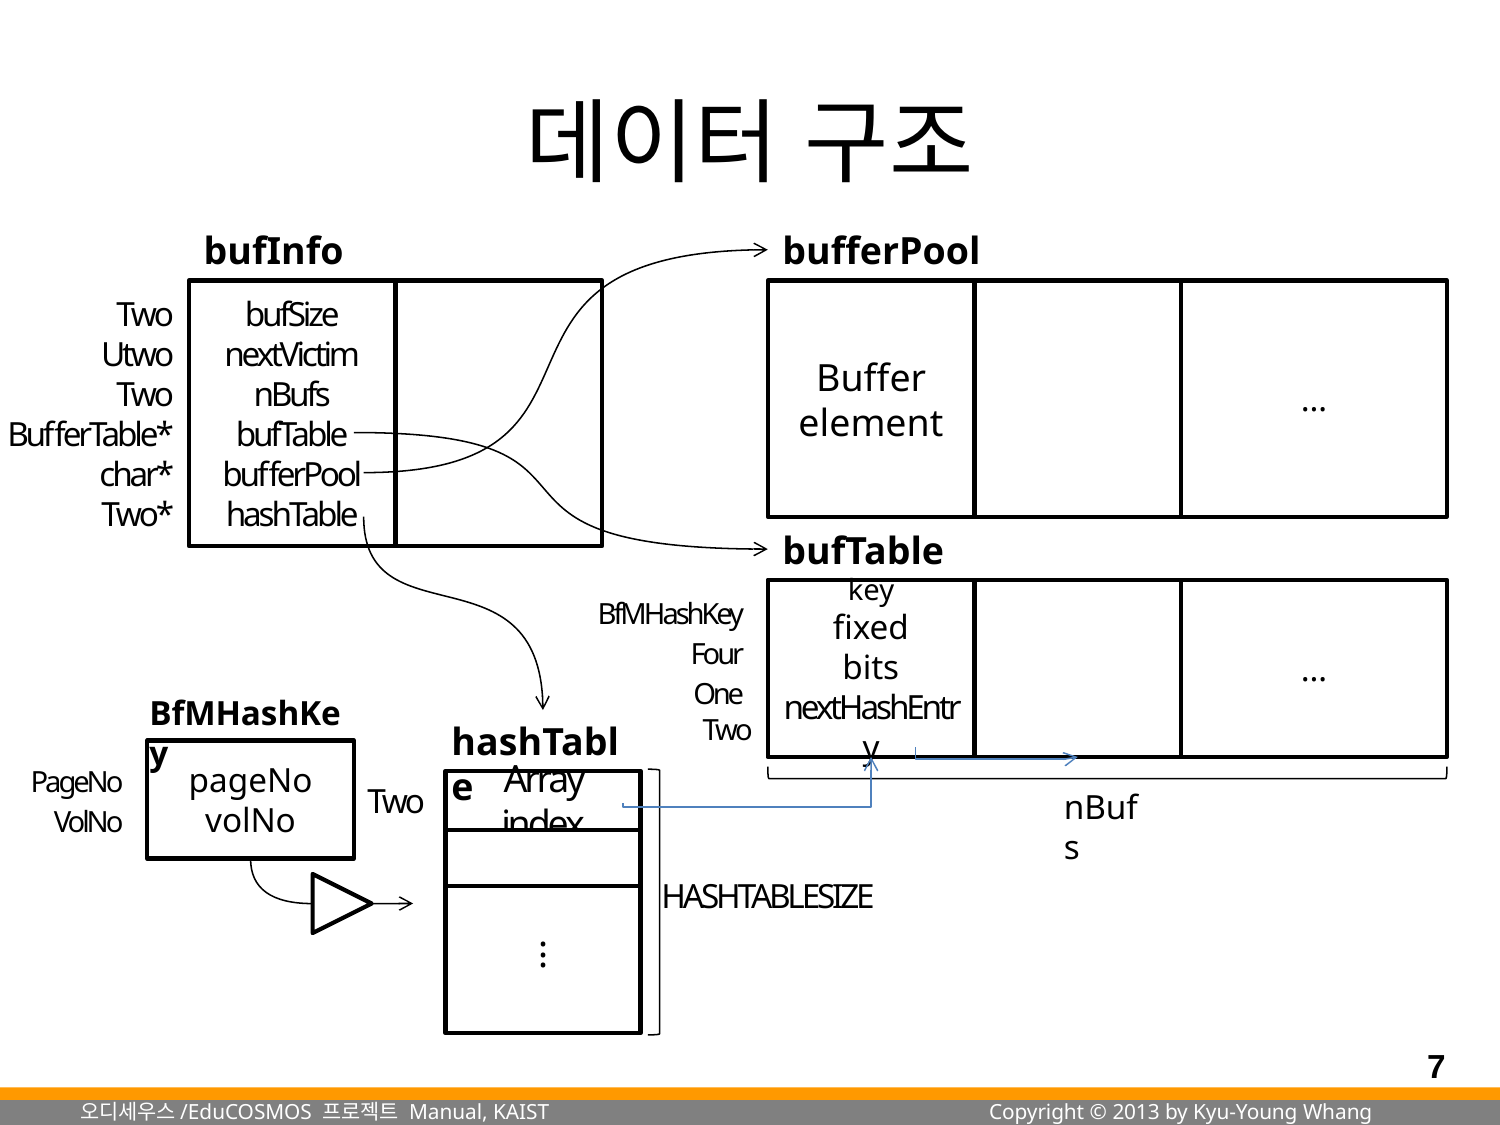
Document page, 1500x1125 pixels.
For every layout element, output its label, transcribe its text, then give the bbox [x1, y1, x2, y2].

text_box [0, 219, 603, 547]
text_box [560, 518, 1448, 835]
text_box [353, 432, 768, 550]
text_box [991, 670, 1002, 834]
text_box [767, 219, 1448, 517]
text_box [348, 709, 892, 1036]
title 데이터 구조 [75, 45, 1425, 233]
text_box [0, 684, 352, 859]
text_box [312, 873, 343, 934]
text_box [622, 756, 872, 804]
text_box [356, 558, 551, 704]
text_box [363, 249, 768, 431]
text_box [258, 849, 305, 913]
